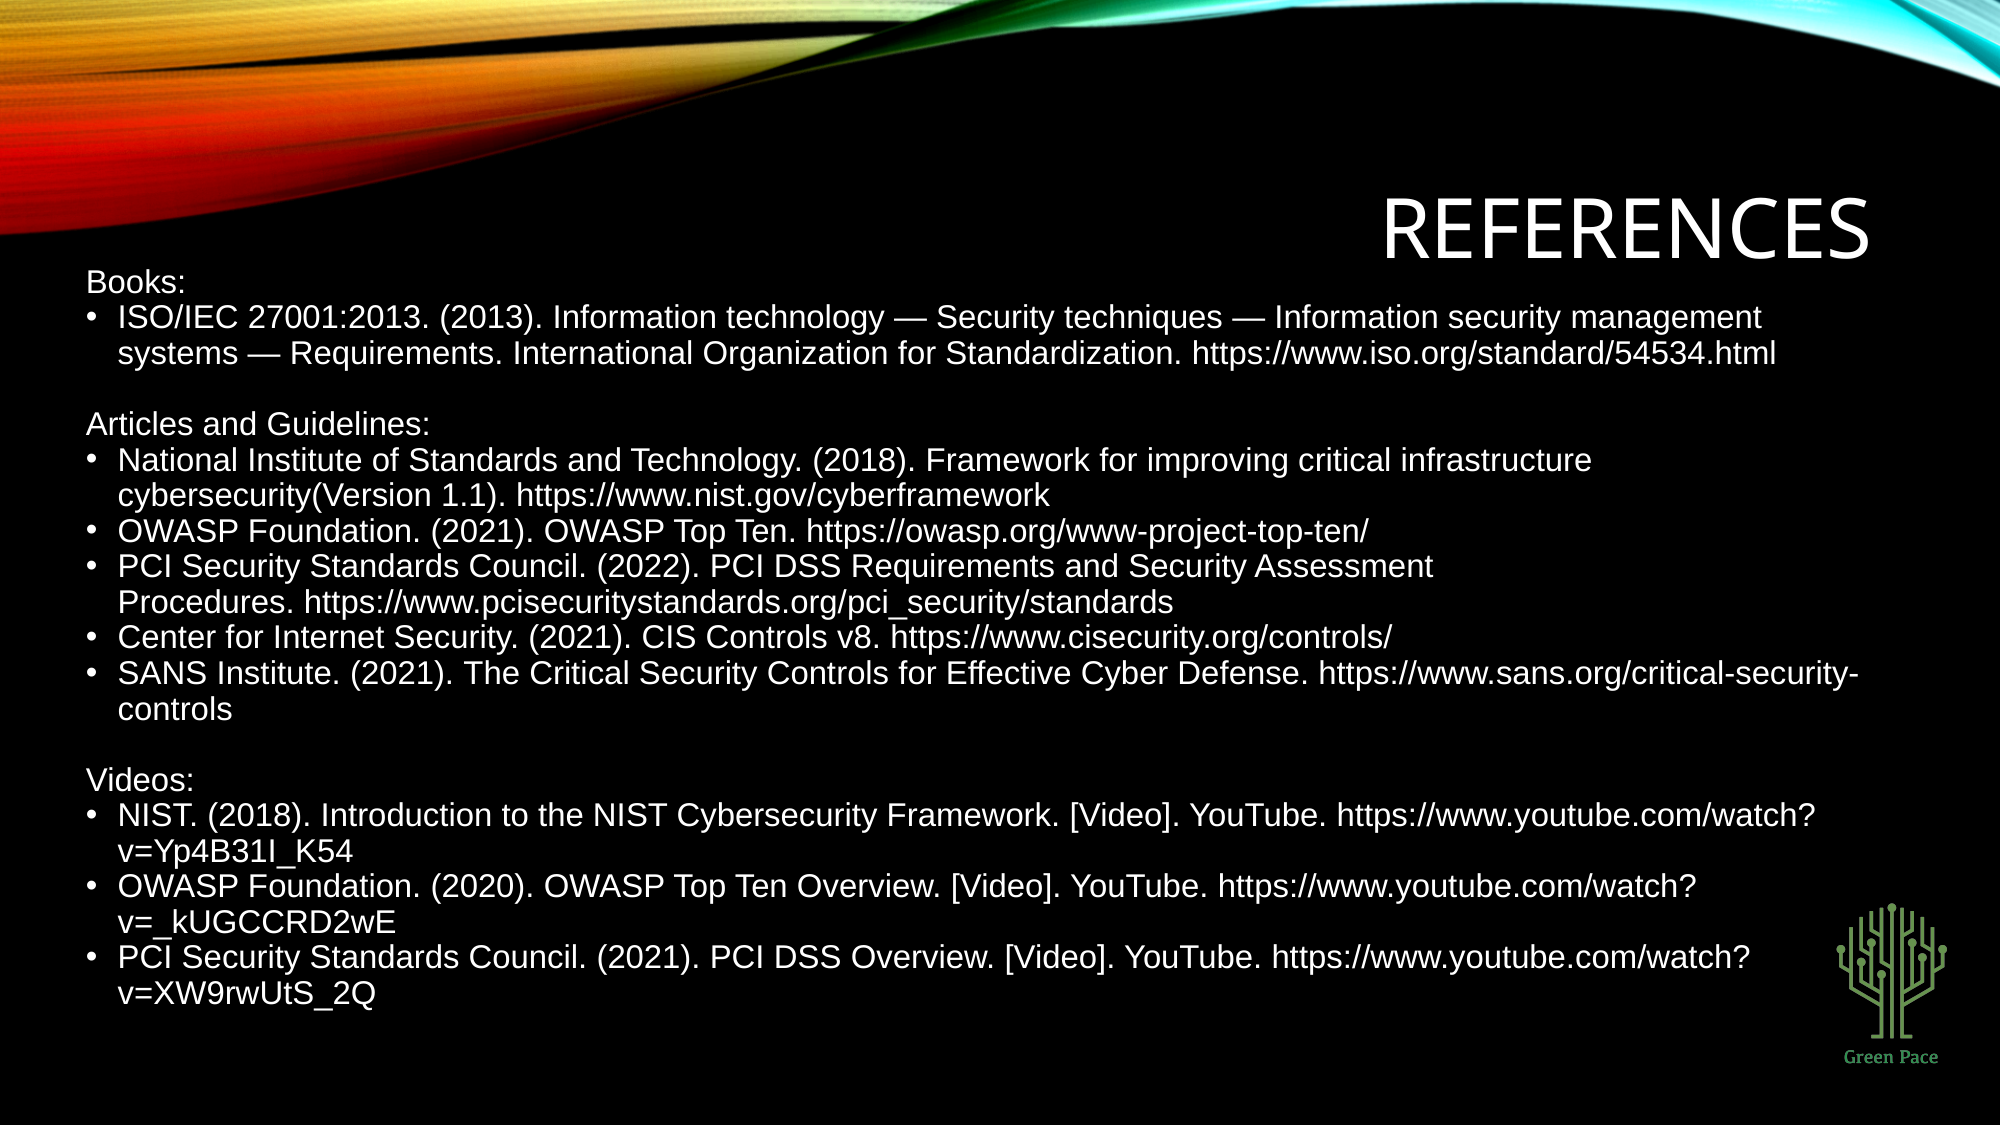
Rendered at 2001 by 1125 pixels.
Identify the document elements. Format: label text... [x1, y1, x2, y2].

picture [1817, 892, 1964, 1082]
title REFERENCES [474, 125, 1888, 257]
picture [0, 0, 2000, 237]
list Books: ISO/IEC 27001:2013. (2013). Information technology — Security techniques — Information security management systems — Requirements. International Organization for Standardization. https://www.iso.org/standard/54534.html Articles and Guidelines: National Institute of Standards and Technology. (2018). Framework for improving critical infrastructure cybersecurity(Version 1.1). https://www.nist.gov/cyberframework OWASP Foundation. (2021). OWASP Top Ten. https://owasp.org/www-project-top-ten/ PCI Security Standards Council. (2022). PCI DSS Requirements and Security Assessment Procedures. https://www.pcisecuritystandards.org/pci_security/standards Center for Internet Security. (2021). CIS Controls v8. https://www.cisecurity.org/controls/ SANS Institute. (2021). The Critical Security Controls for Effective Cyber Defense. https://www.sans.org/critical-security-controls Videos: NIST. (2018). Introduction to the NIST Cybersecurity Framework. [Video]. YouTube. https://www.youtube.com/watch?v=Yp4B31I_K54 OWASP Foundation. (2020). OWASP Top Ten Overview. [Video]. YouTube. https://www.youtube.com/watch?v=_kUGCCRD2wE PCI Security Standards Council. (2021). PCI DSS Overview. [Video]. YouTube. https://www.youtube.com/watch?v=XW9rwUtS_2Q [70, 257, 1888, 1021]
